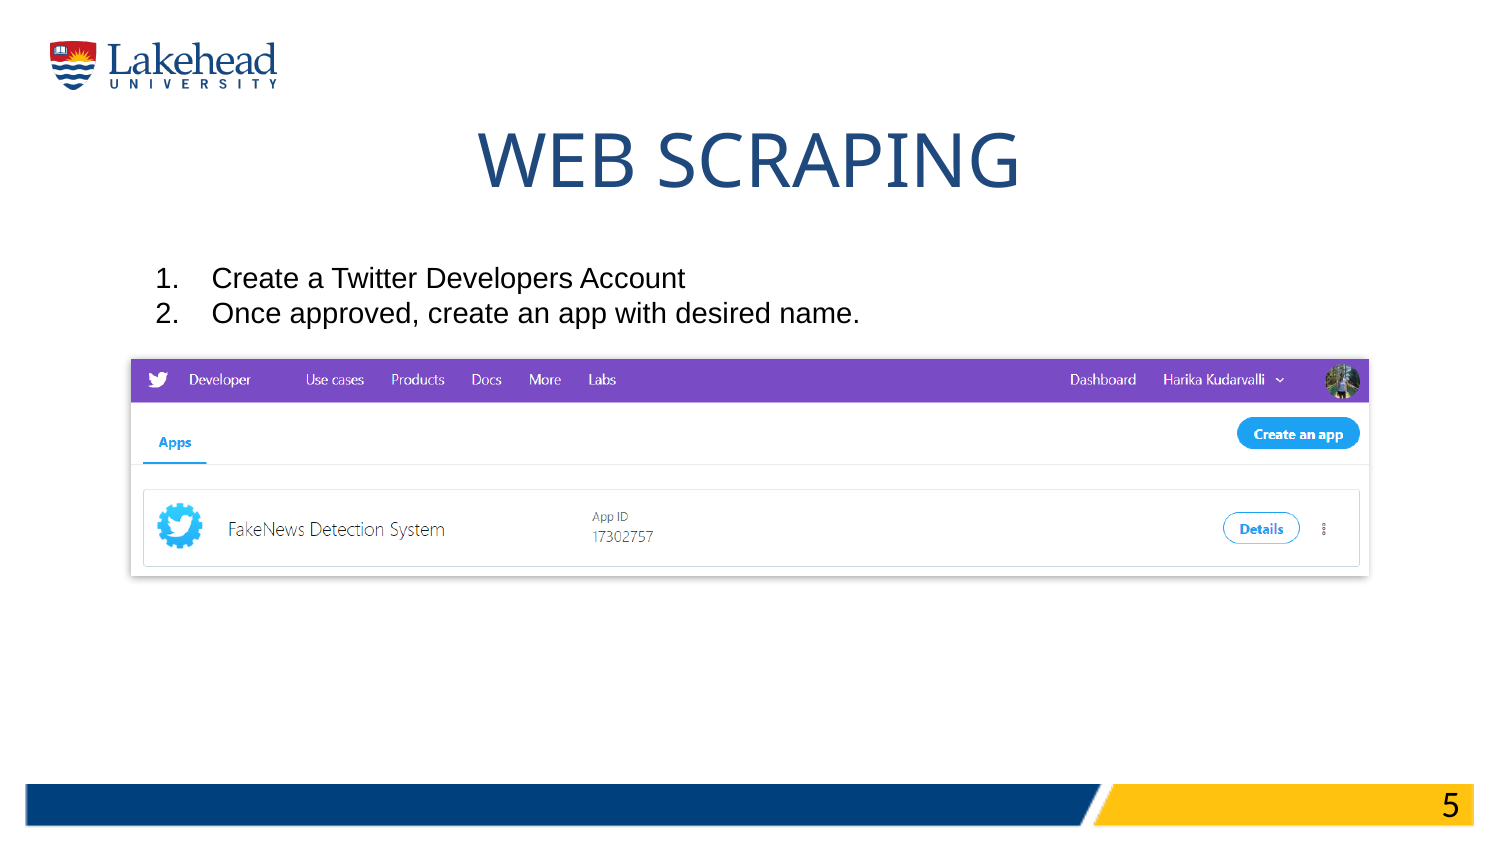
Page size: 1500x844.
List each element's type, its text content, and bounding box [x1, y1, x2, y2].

picture [24, 784, 1474, 829]
text_box Create a Twitter Developers Account Once approved, create an app with desired name. [140, 251, 1369, 357]
picture [50, 41, 277, 90]
text_box WEB SCRAPING [37, 97, 1463, 278]
picture [131, 358, 1369, 576]
slide_number 5 [1433, 772, 1491, 817]
